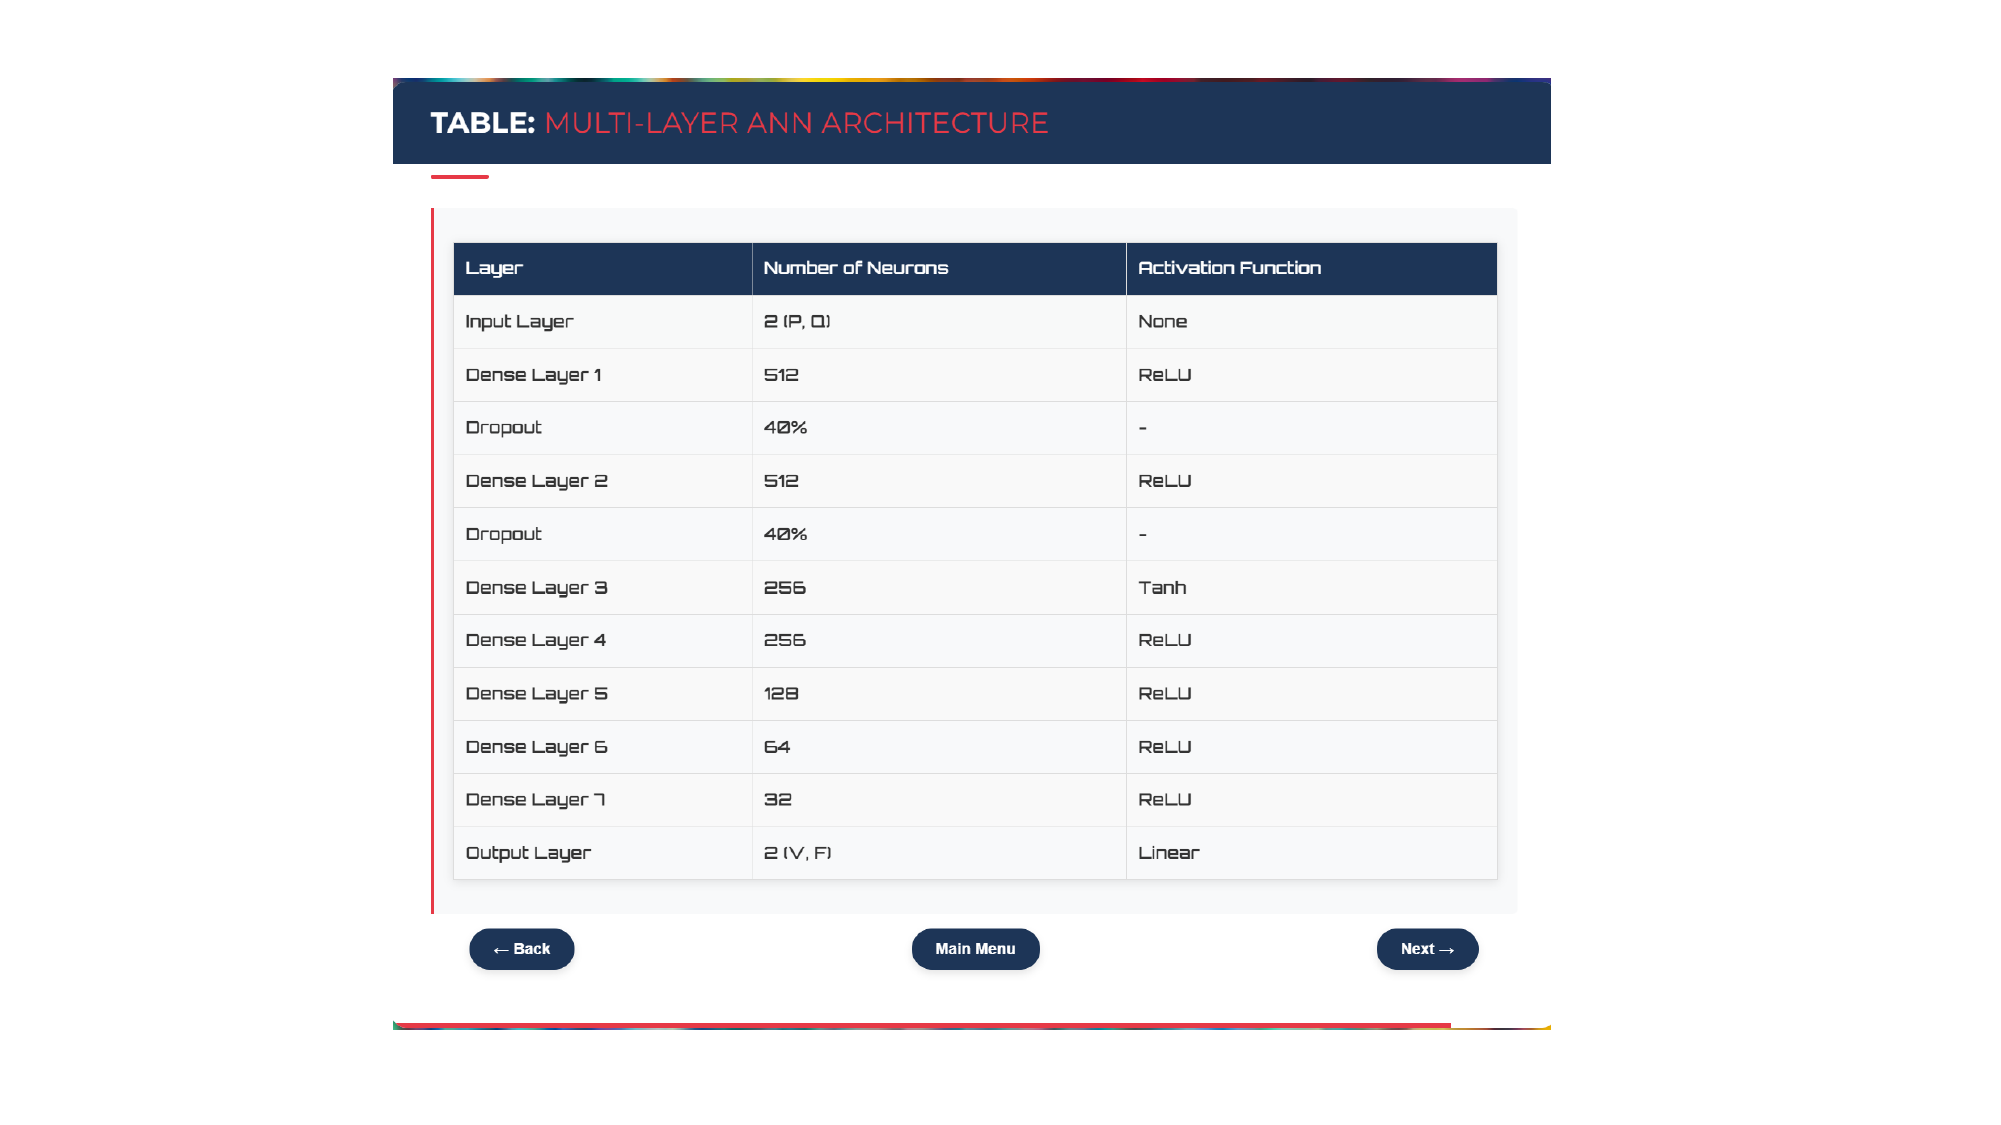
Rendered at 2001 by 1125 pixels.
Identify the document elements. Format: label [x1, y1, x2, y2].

picture [393, 78, 1551, 1031]
